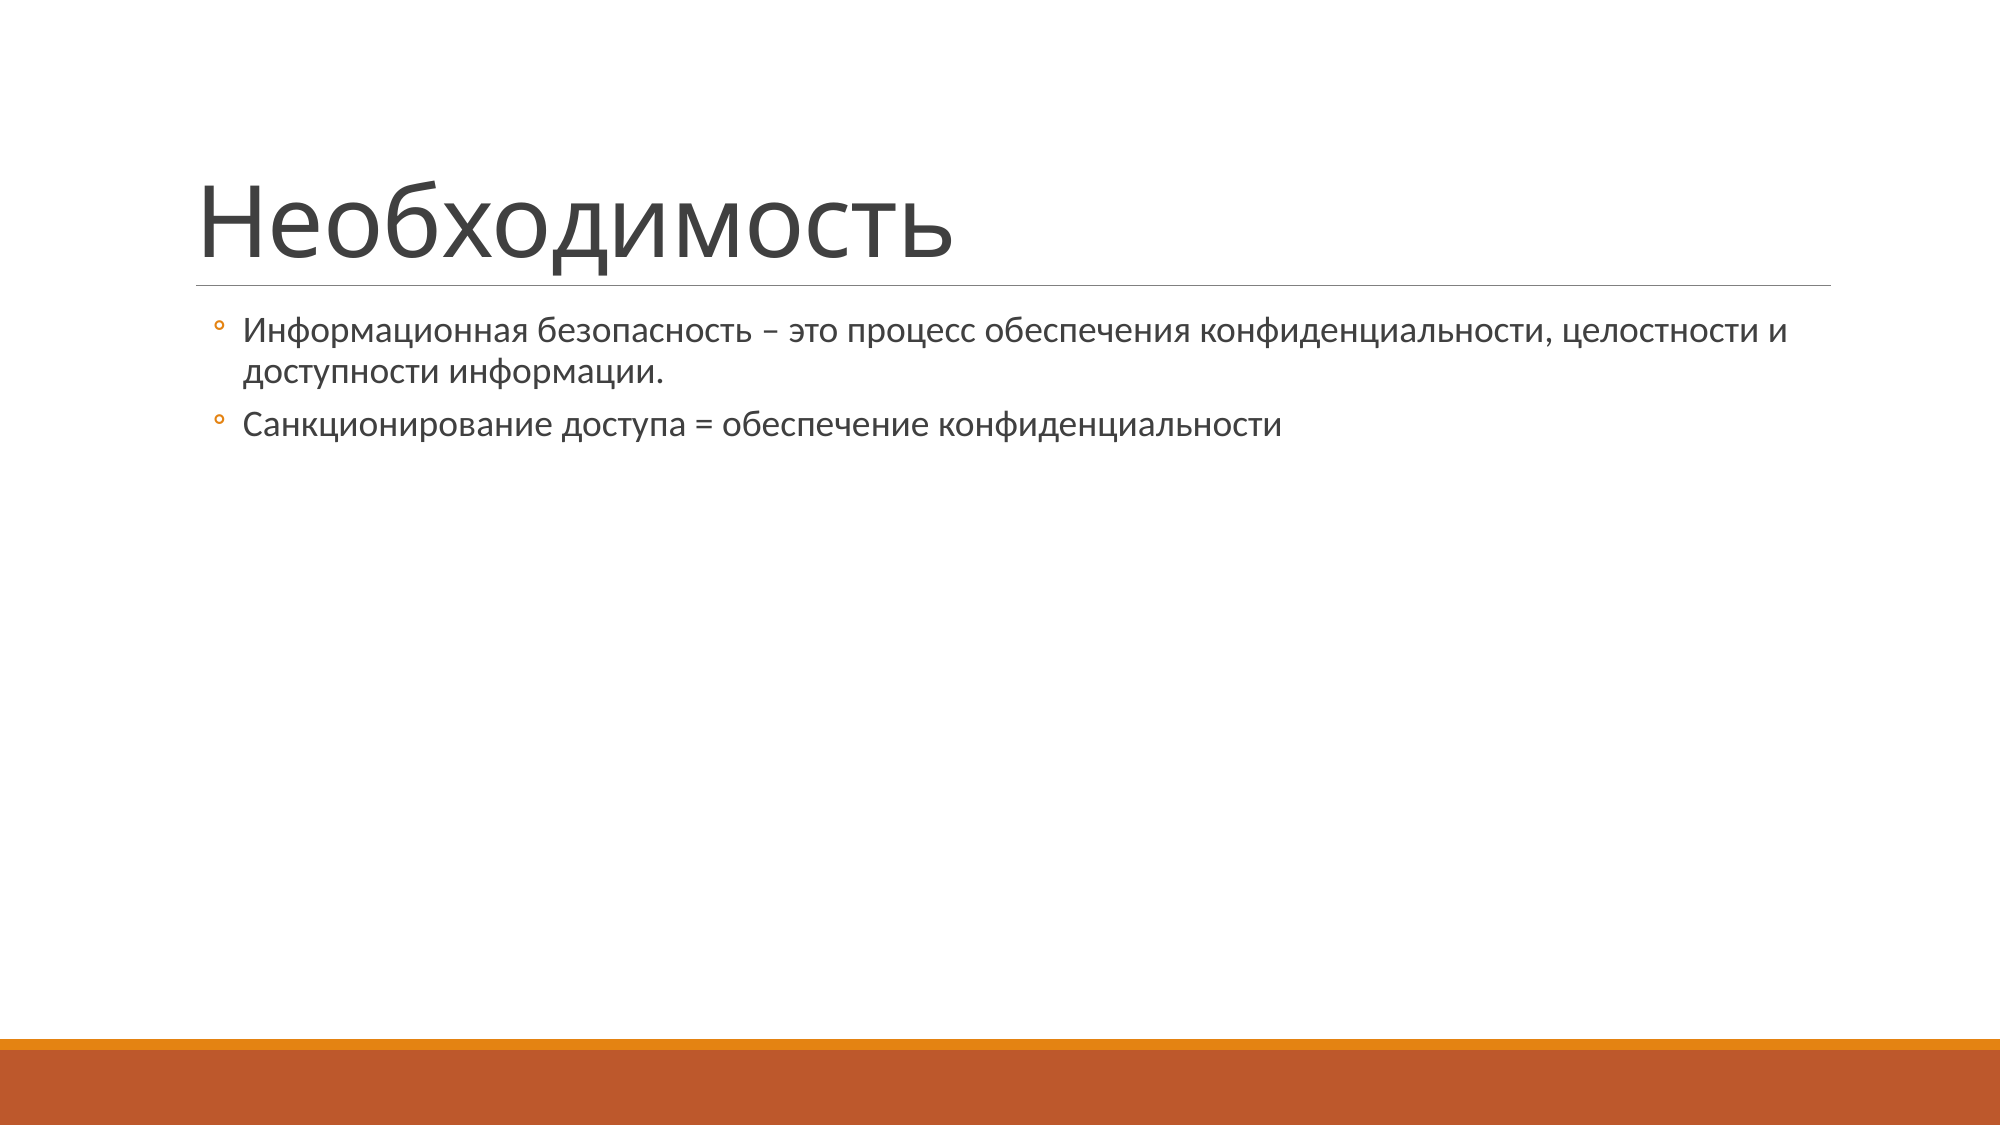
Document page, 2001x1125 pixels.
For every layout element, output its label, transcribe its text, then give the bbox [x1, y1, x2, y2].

title Необходимость [180, 47, 1830, 285]
list Информационная безопасность – это процесс обеспечения конфиденциальности, целостности и доступности информации. Санкционирование доступа = обеспечение конфиденциальности [180, 302, 1830, 963]
